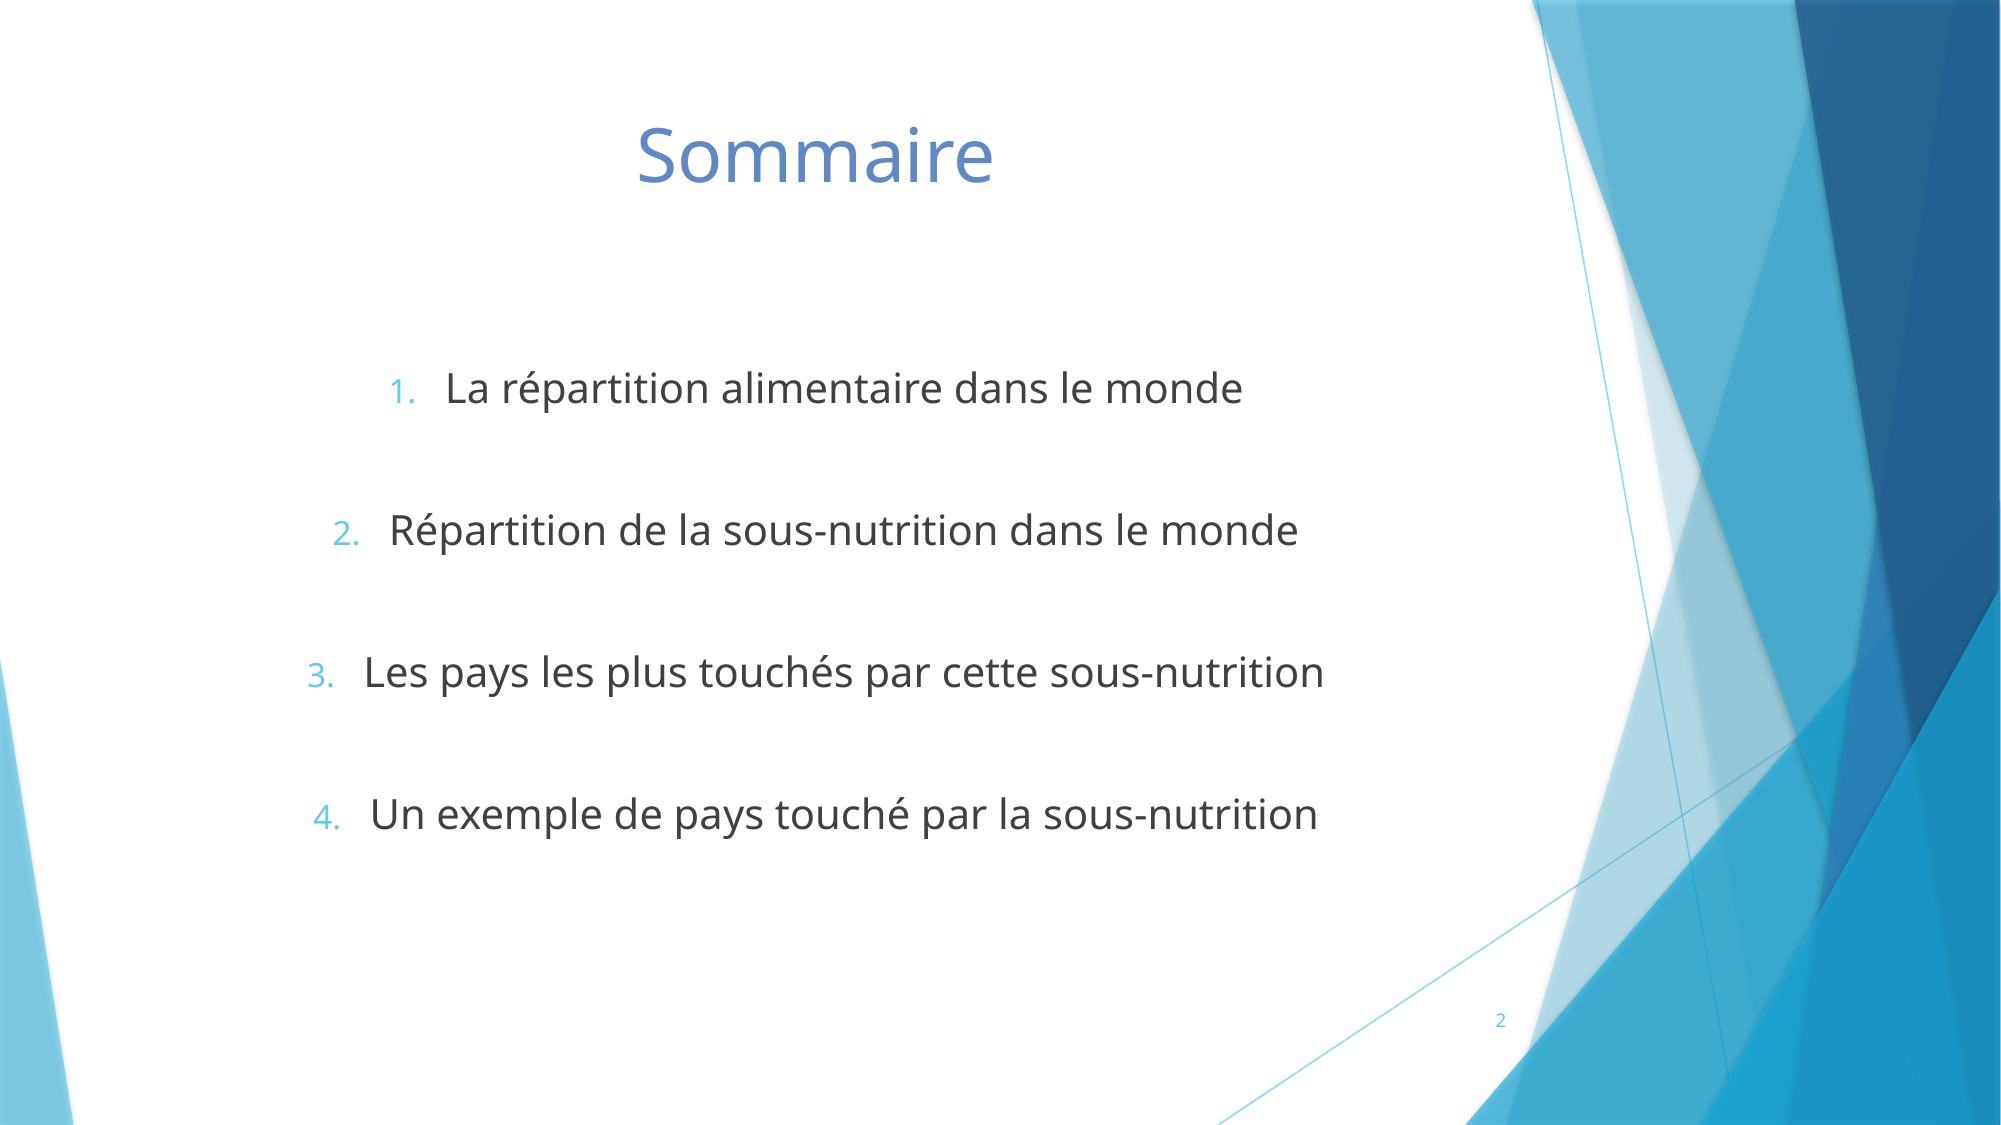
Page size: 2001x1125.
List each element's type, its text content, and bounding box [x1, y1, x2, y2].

list La répartition alimentaire dans le monde Répartition de la sous-nutrition dans le monde Les pays les plus touchés par cette sous-nutrition Un exemple de pays touché par la sous-nutrition [111, 354, 1522, 992]
title Sommaire [111, 99, 1522, 317]
slide_number 2 [1409, 992, 1522, 1051]
